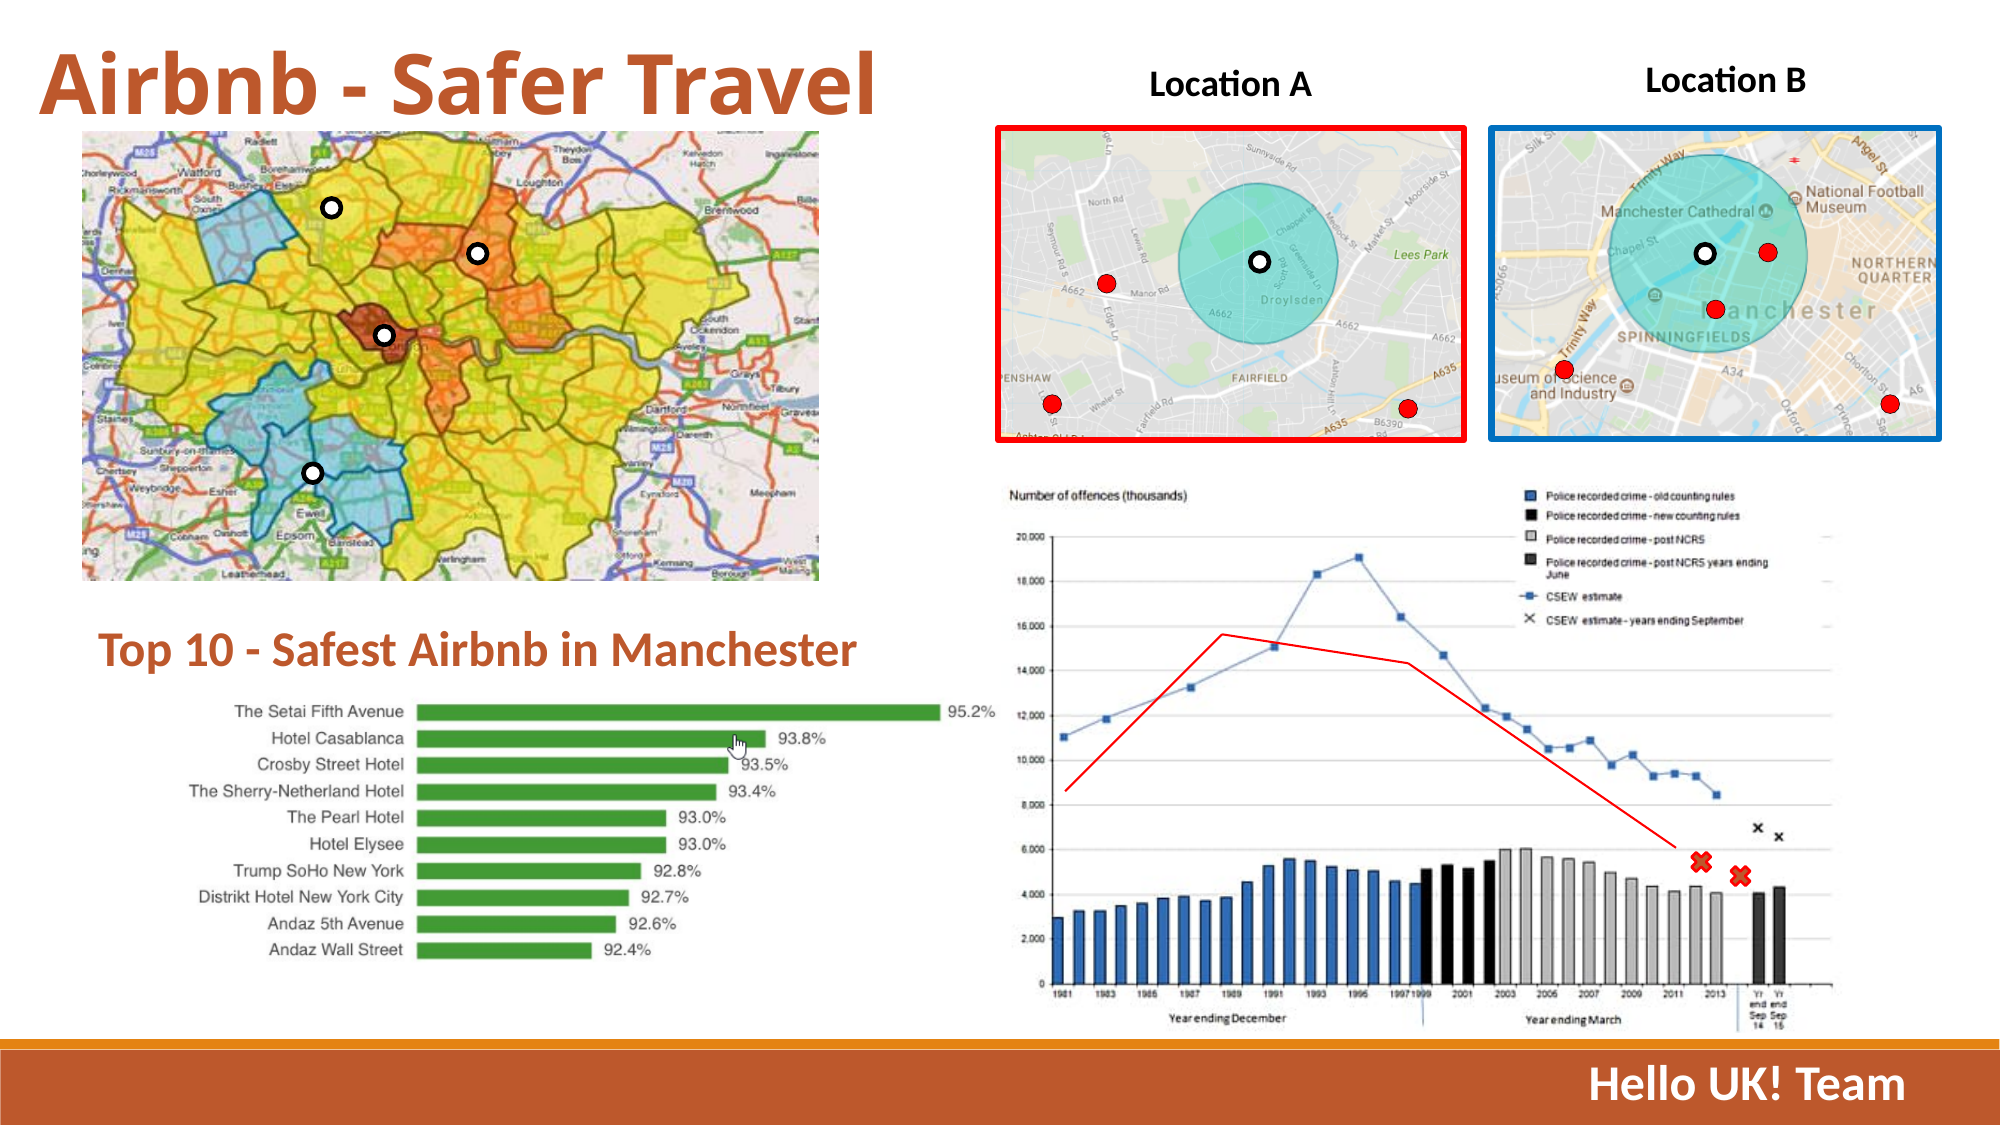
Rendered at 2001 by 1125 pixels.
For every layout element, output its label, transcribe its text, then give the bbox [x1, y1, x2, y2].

text_box Location B [1630, 47, 1822, 108]
text_box Location A [1134, 52, 1328, 112]
text_box Airbnb - Safer Travel [24, 24, 1066, 140]
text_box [1407, 662, 1677, 849]
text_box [1221, 633, 1409, 664]
picture [1000, 130, 1462, 438]
picture [81, 130, 819, 582]
picture [1494, 130, 1937, 437]
text_box Top 10 - Safest Airbnb in Manchester [83, 608, 923, 684]
text_box Hello UK! Team [1573, 1042, 1984, 1118]
picture [185, 482, 1849, 1034]
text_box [1064, 633, 1223, 792]
